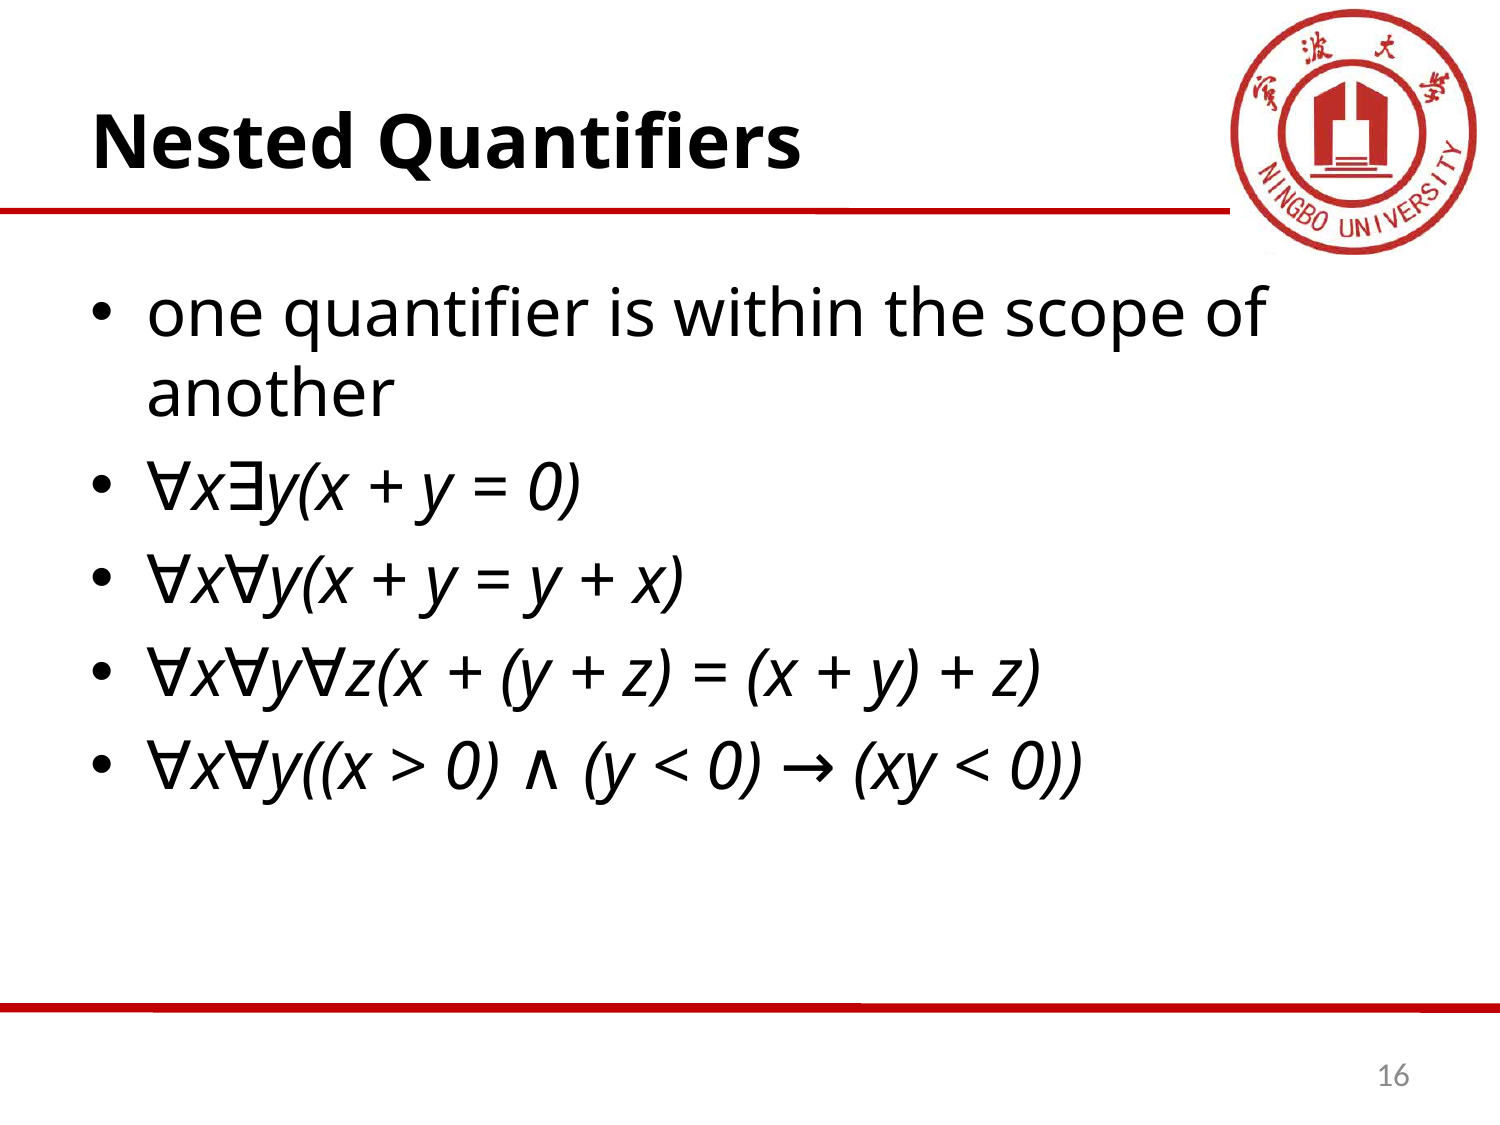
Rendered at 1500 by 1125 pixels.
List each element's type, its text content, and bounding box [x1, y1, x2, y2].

picture [1230, 8, 1477, 255]
slide_number 16 [1074, 1042, 1425, 1103]
list one quantifier is within the scope of another ∀x∃y(x + y = 0) ∀x∀y(x + y = y + x) ∀x∀y∀z(x + (y + z) = (x + y) + z) ∀x∀y((x > 0) ∧ (y < 0) → (xy < 0)) [75, 262, 1425, 1005]
title Nested Quantifiers [75, 45, 1425, 233]
